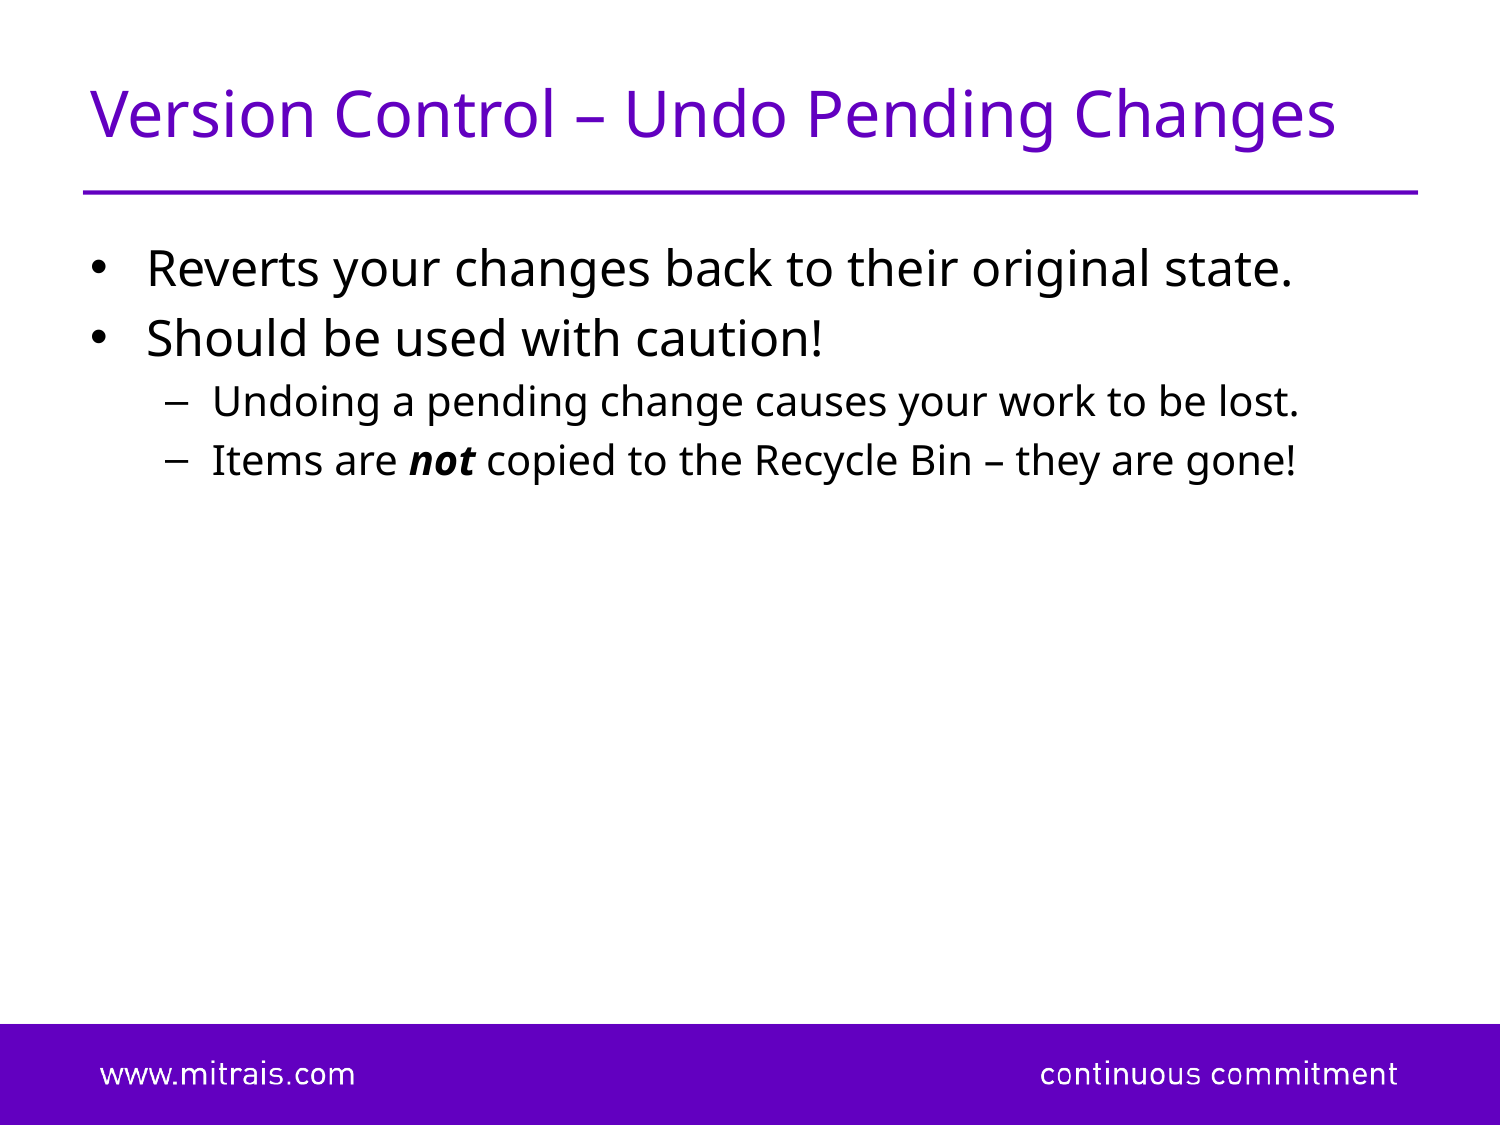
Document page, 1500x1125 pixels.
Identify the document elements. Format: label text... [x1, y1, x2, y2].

list Reverts your changes back to their original state. Should be used with caution! Undoing a pending change causes your work to be lost. Items are not copied to the Recycle Bin – they are gone! [75, 229, 1425, 980]
picture [0, 0, 1500, 1125]
title Version Control – Undo Pending Changes [75, 45, 1425, 180]
